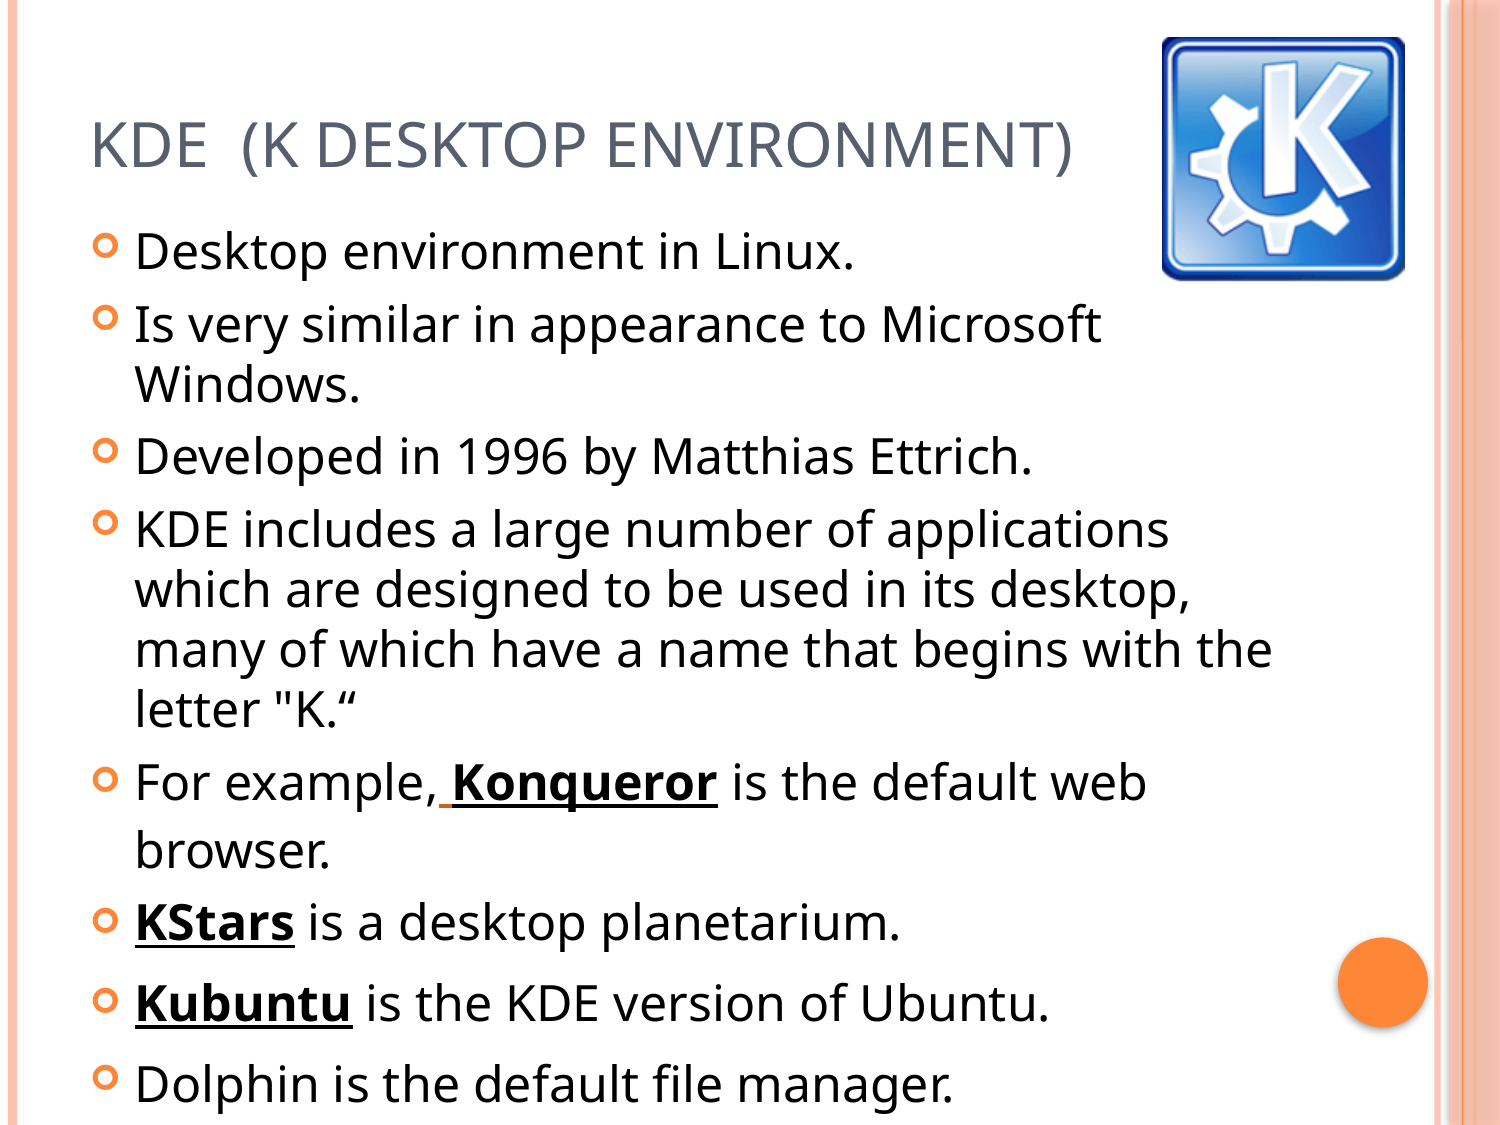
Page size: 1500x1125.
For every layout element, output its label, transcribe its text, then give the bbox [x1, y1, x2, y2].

title KDE (K Desktop Environment) [75, 45, 1156, 188]
list Desktop environment in Linux. Is very similar in appearance to Microsoft Windows. Developed in 1996 by Matthias Ettrich. KDE includes a large number of applications which are designed to be used in its desktop, many of which have a name that begins with the letter "K.“ For example, Konqueror is the default web browser. KStars is a desktop planetarium. Kubuntu is the KDE version of Ubuntu. Dolphin is the default file manager. [75, 212, 1300, 1062]
picture [1161, 36, 1406, 287]
